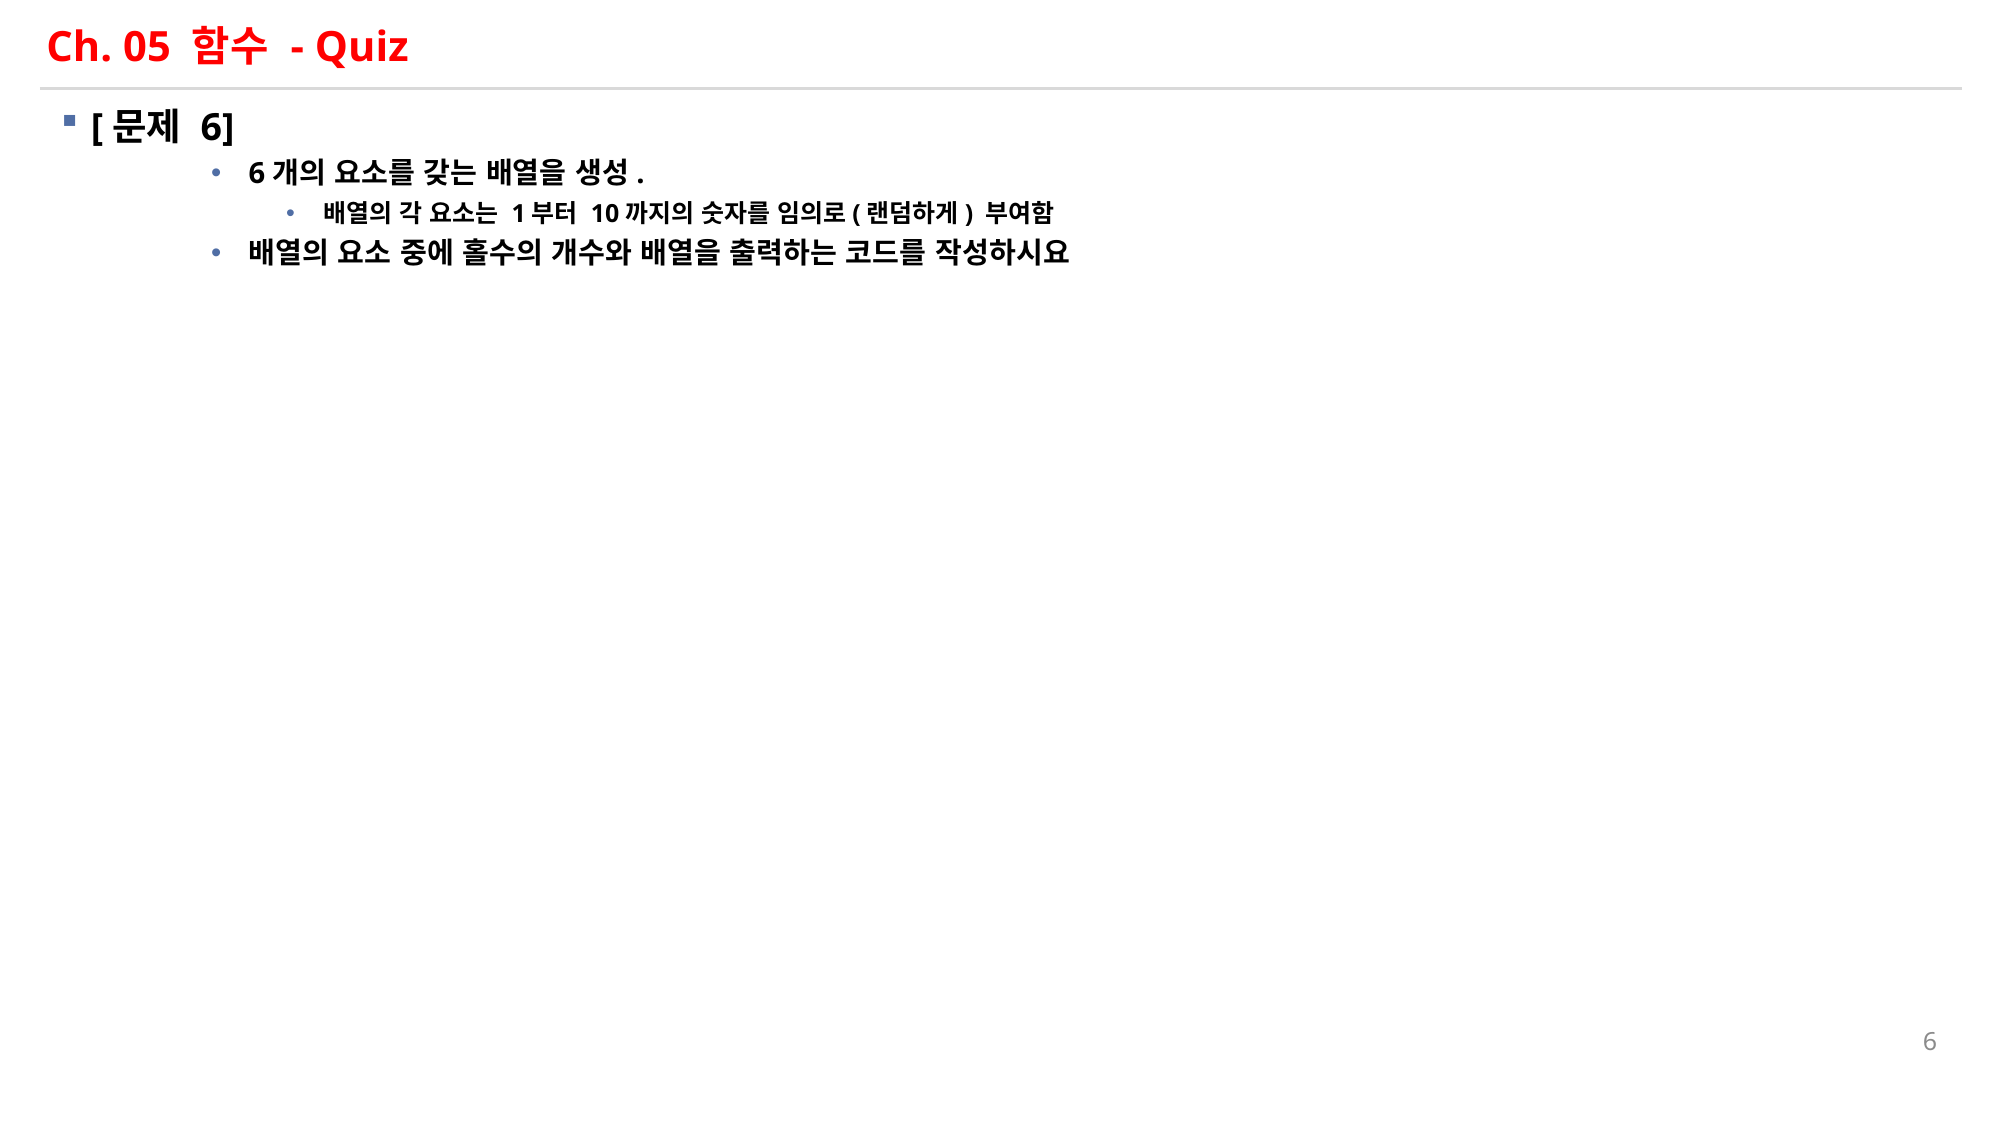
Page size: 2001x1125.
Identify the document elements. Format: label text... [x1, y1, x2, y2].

title Ch. 05 함수 - Quiz [31, 12, 1914, 82]
list [문제 6] 6개의 요소를 갖는 배열을 생성. 배열의 각 요소는 1부터 10까지의 숫자를 임의로(랜덤하게) 부여함 배열의 요소 중에 홀수의 개수와 배열을 출력하는 코드를 작성하시요 [46, 100, 1952, 404]
slide_number 6 [1802, 1012, 1953, 1073]
